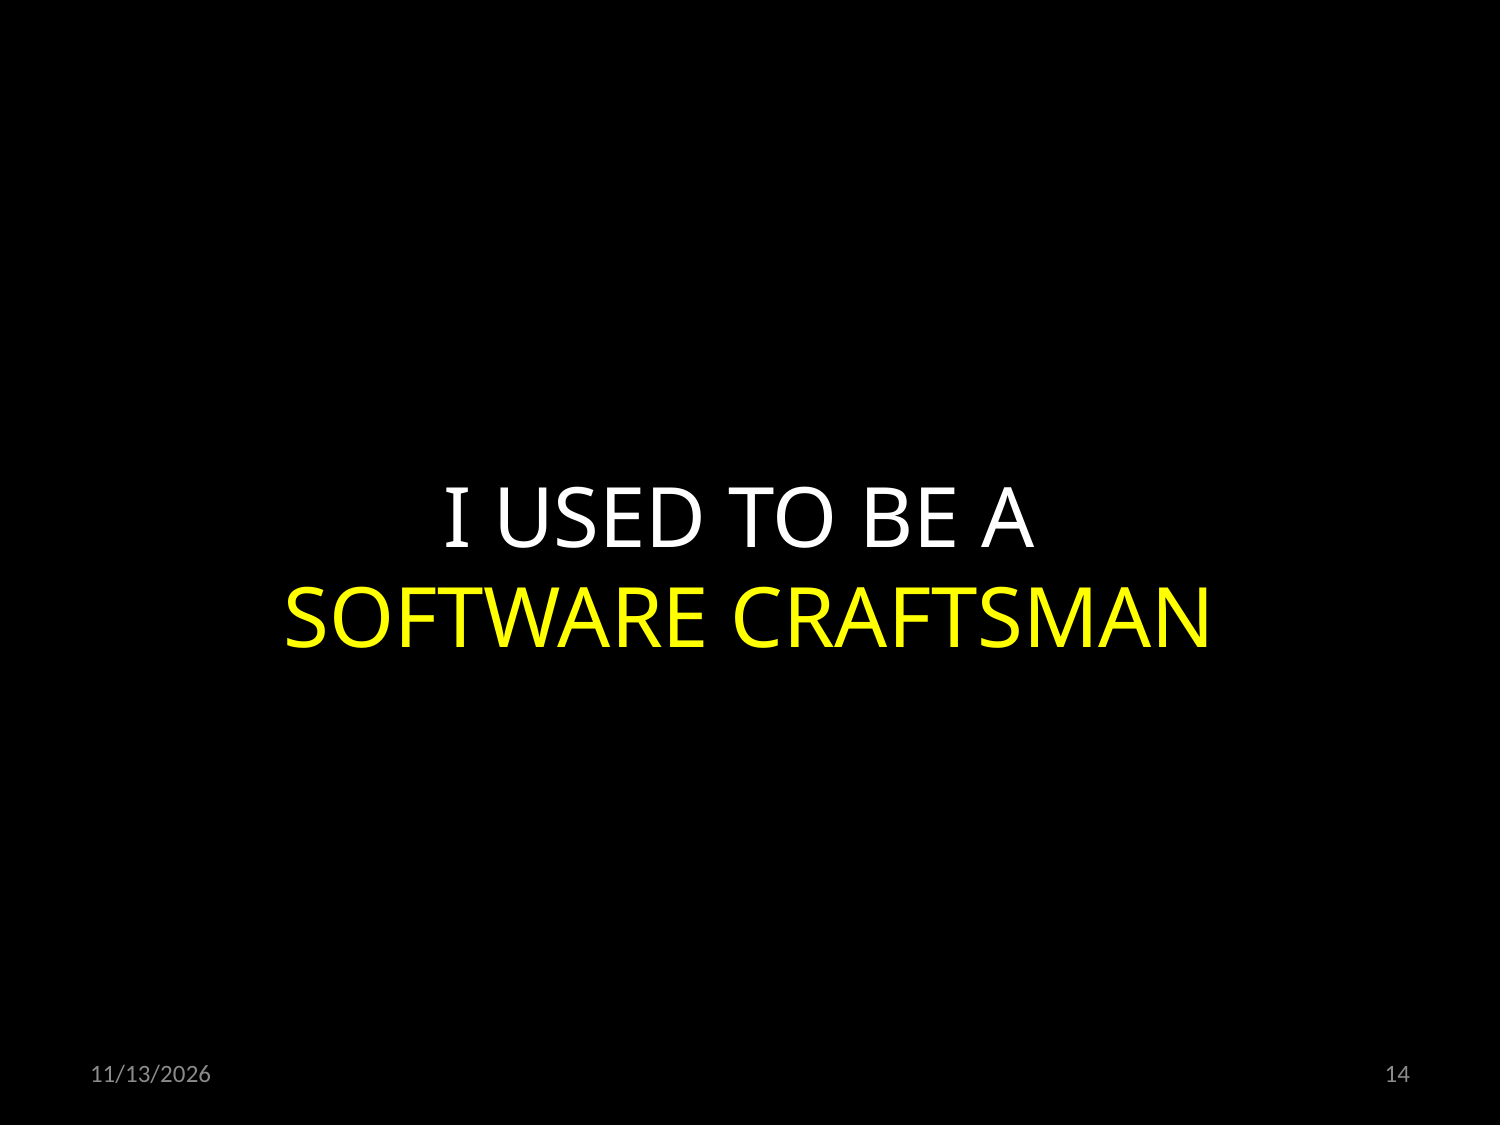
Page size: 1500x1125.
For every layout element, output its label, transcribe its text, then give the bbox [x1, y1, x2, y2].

list I USED TO BE A SOFTWARE CRAFTSMAN [0, 457, 1500, 559]
slide_number 14 [1074, 1042, 1425, 1103]
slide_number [75, 1042, 425, 1103]
